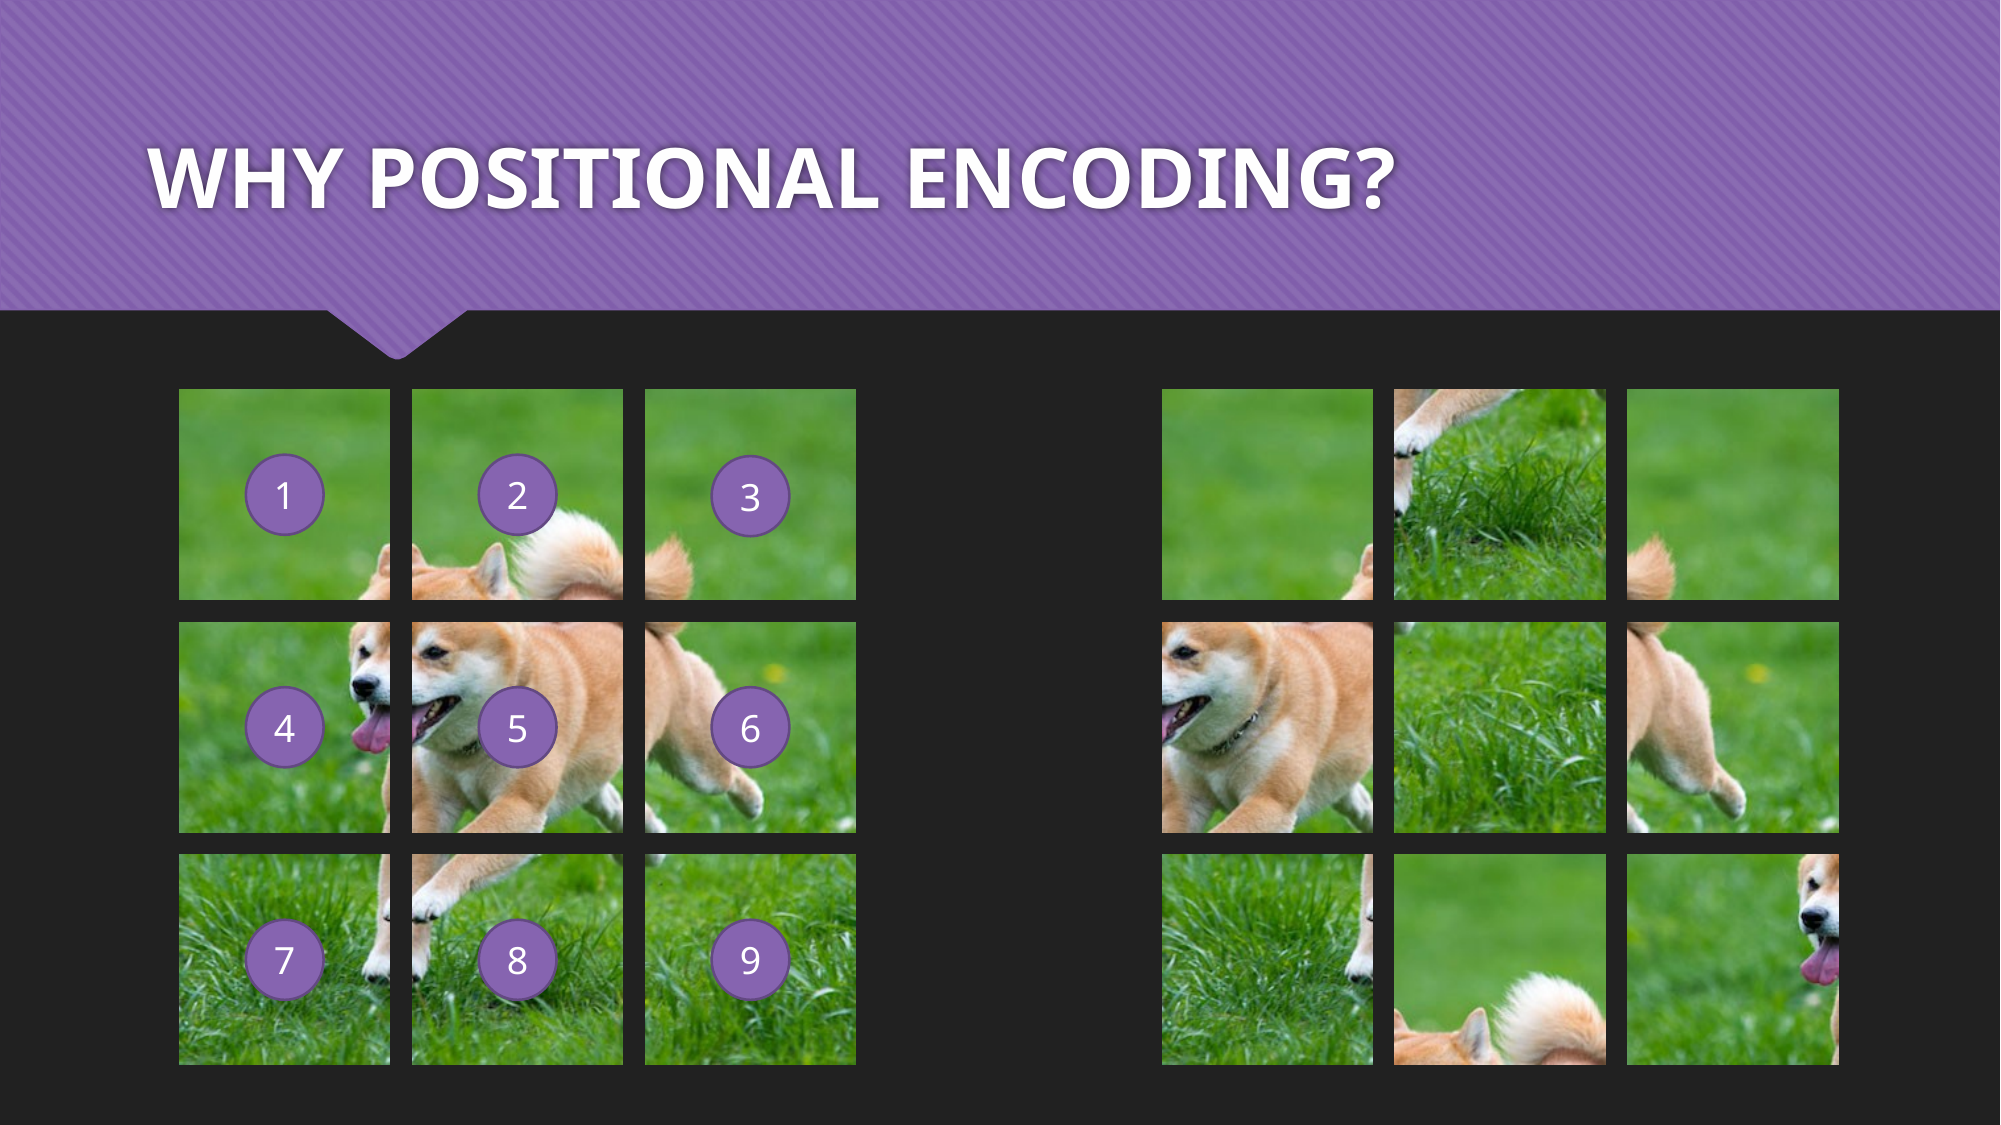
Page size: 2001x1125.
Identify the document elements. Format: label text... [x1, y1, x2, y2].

picture [1161, 854, 1373, 1066]
picture [1161, 389, 1373, 601]
picture [1394, 389, 1606, 601]
picture [1161, 621, 1373, 833]
picture [1394, 854, 1606, 1066]
picture [1627, 854, 1839, 1066]
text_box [179, 389, 856, 1066]
title WHY POSITIONAL ENCODING? [132, 73, 1868, 233]
picture [1394, 621, 1606, 833]
picture [1627, 621, 1839, 833]
picture [1627, 389, 1839, 601]
